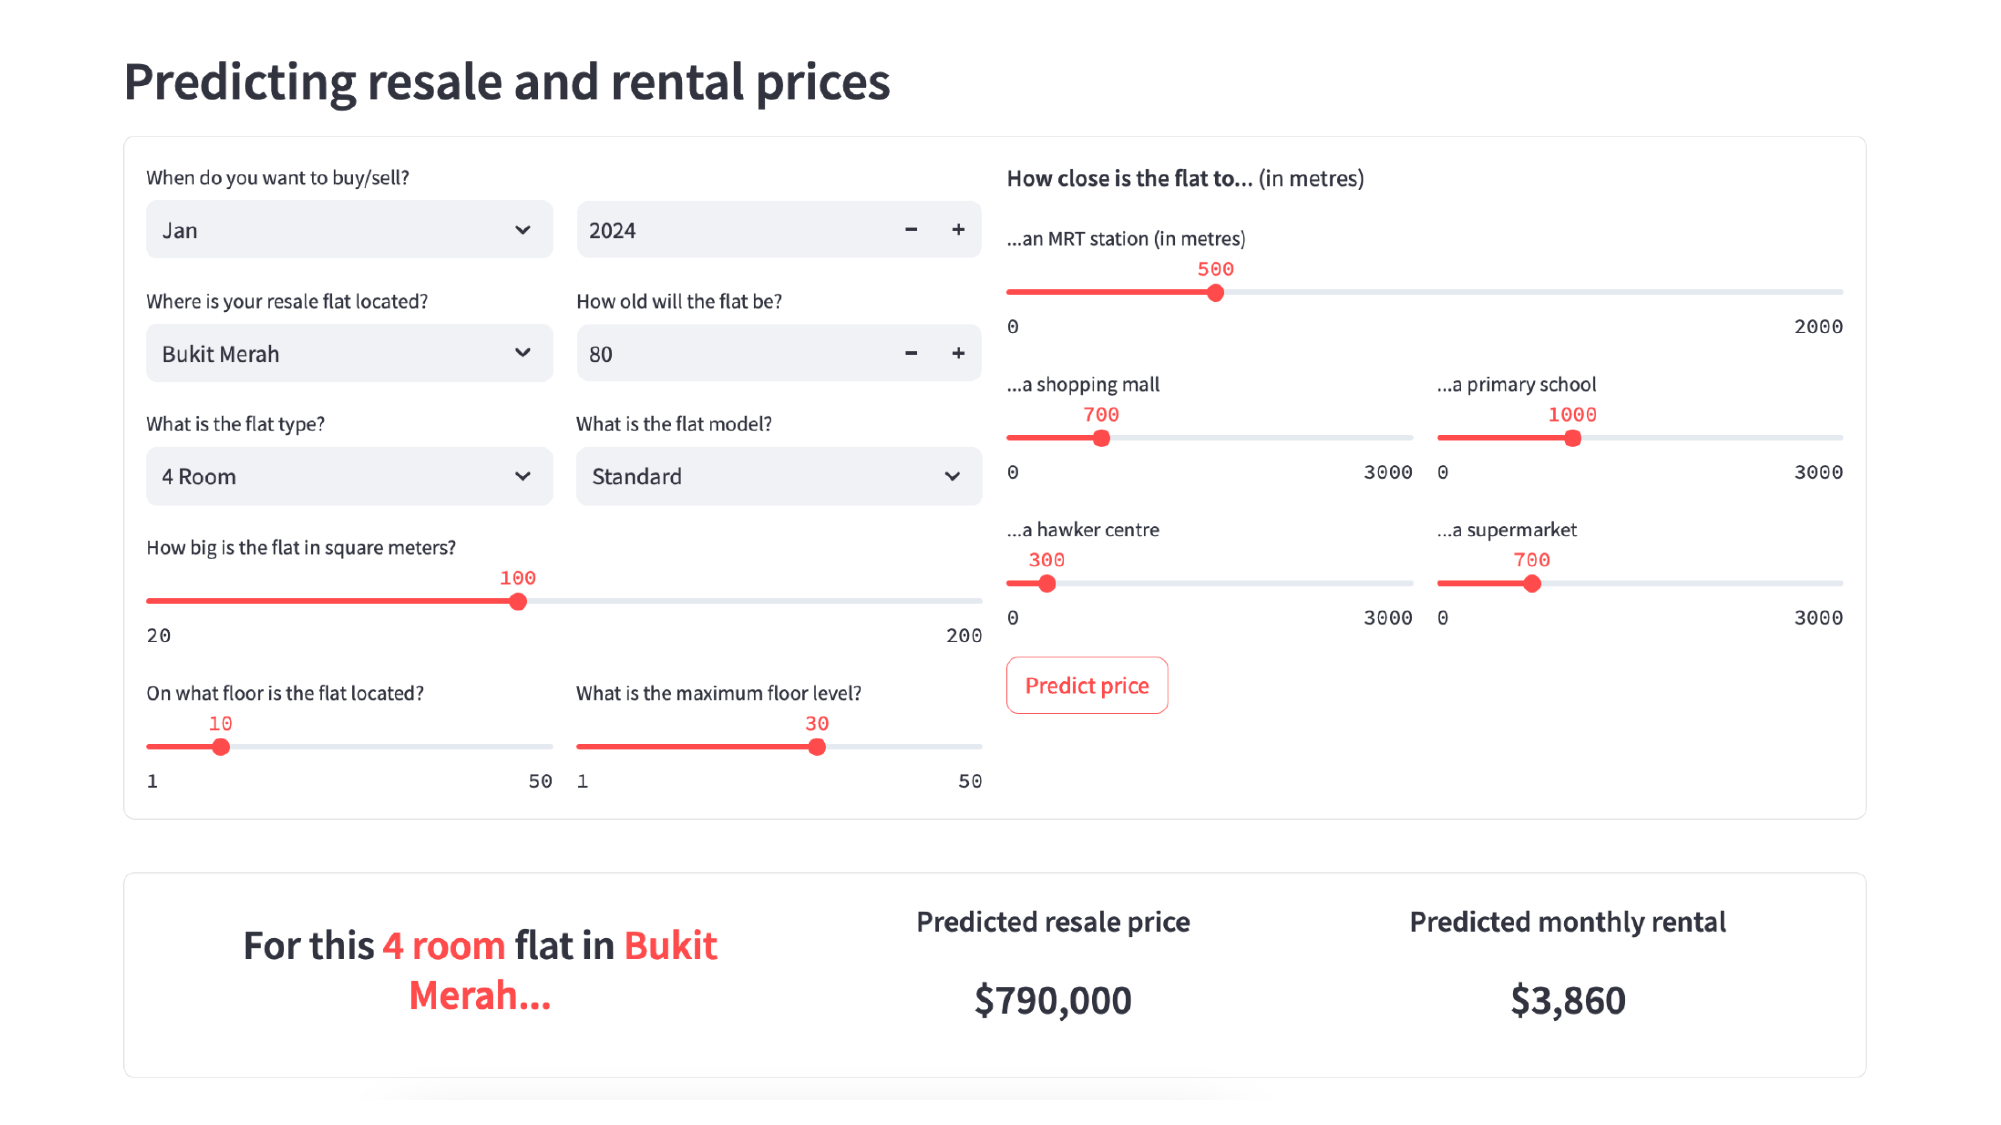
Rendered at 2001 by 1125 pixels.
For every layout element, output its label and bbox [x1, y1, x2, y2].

picture [96, 24, 1904, 1101]
